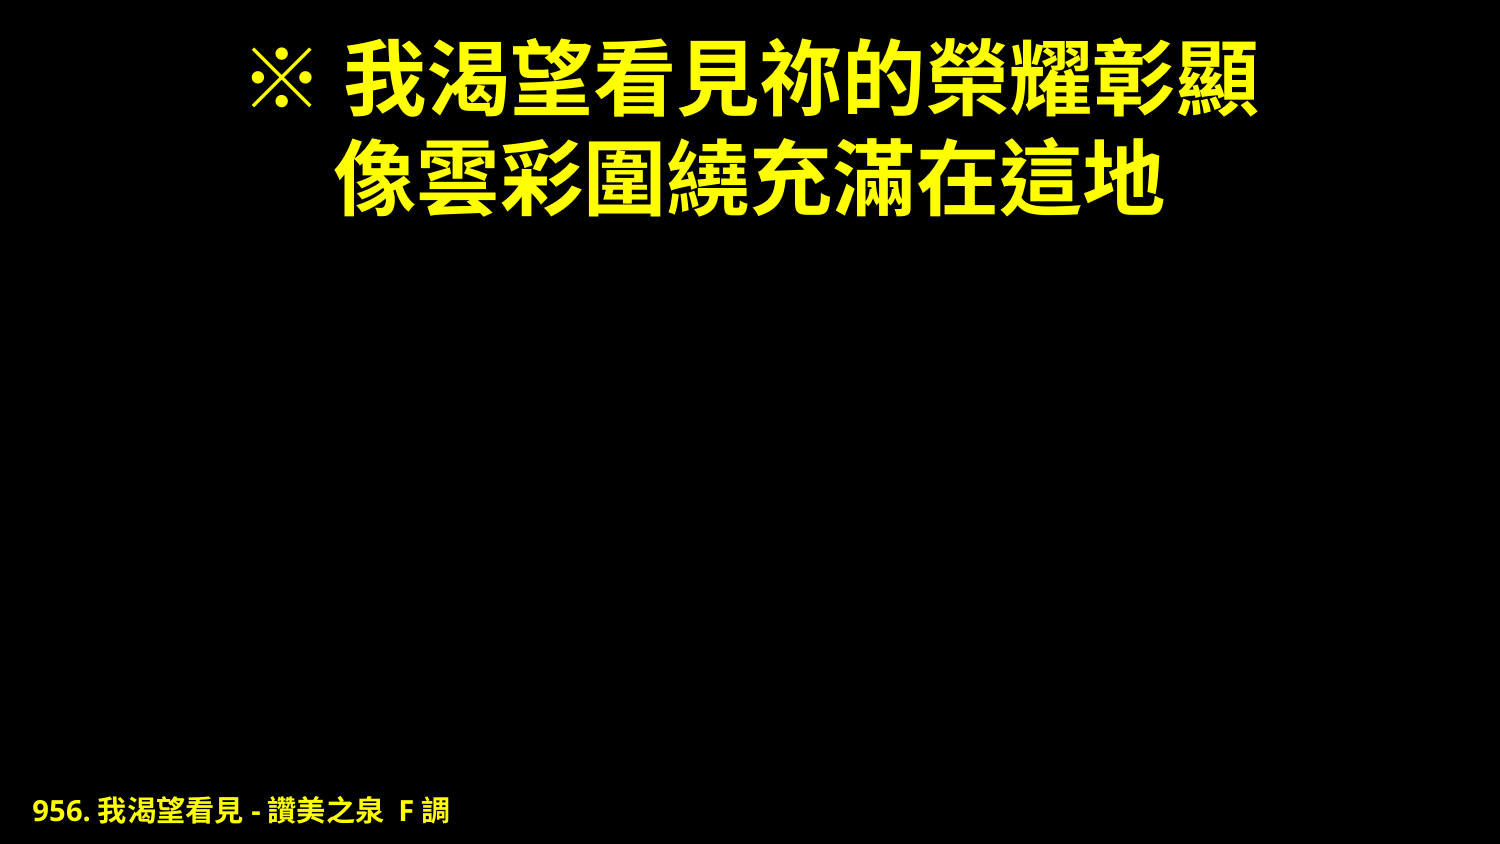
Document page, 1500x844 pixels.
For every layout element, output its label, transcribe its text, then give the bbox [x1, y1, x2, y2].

text_box 956.我渴望看見-讚美之泉 F調 [17, 784, 774, 835]
title ※我渴望看見祢的榮耀彰顯 像雲彩圍繞充滿在這地 [0, 55, 1500, 197]
